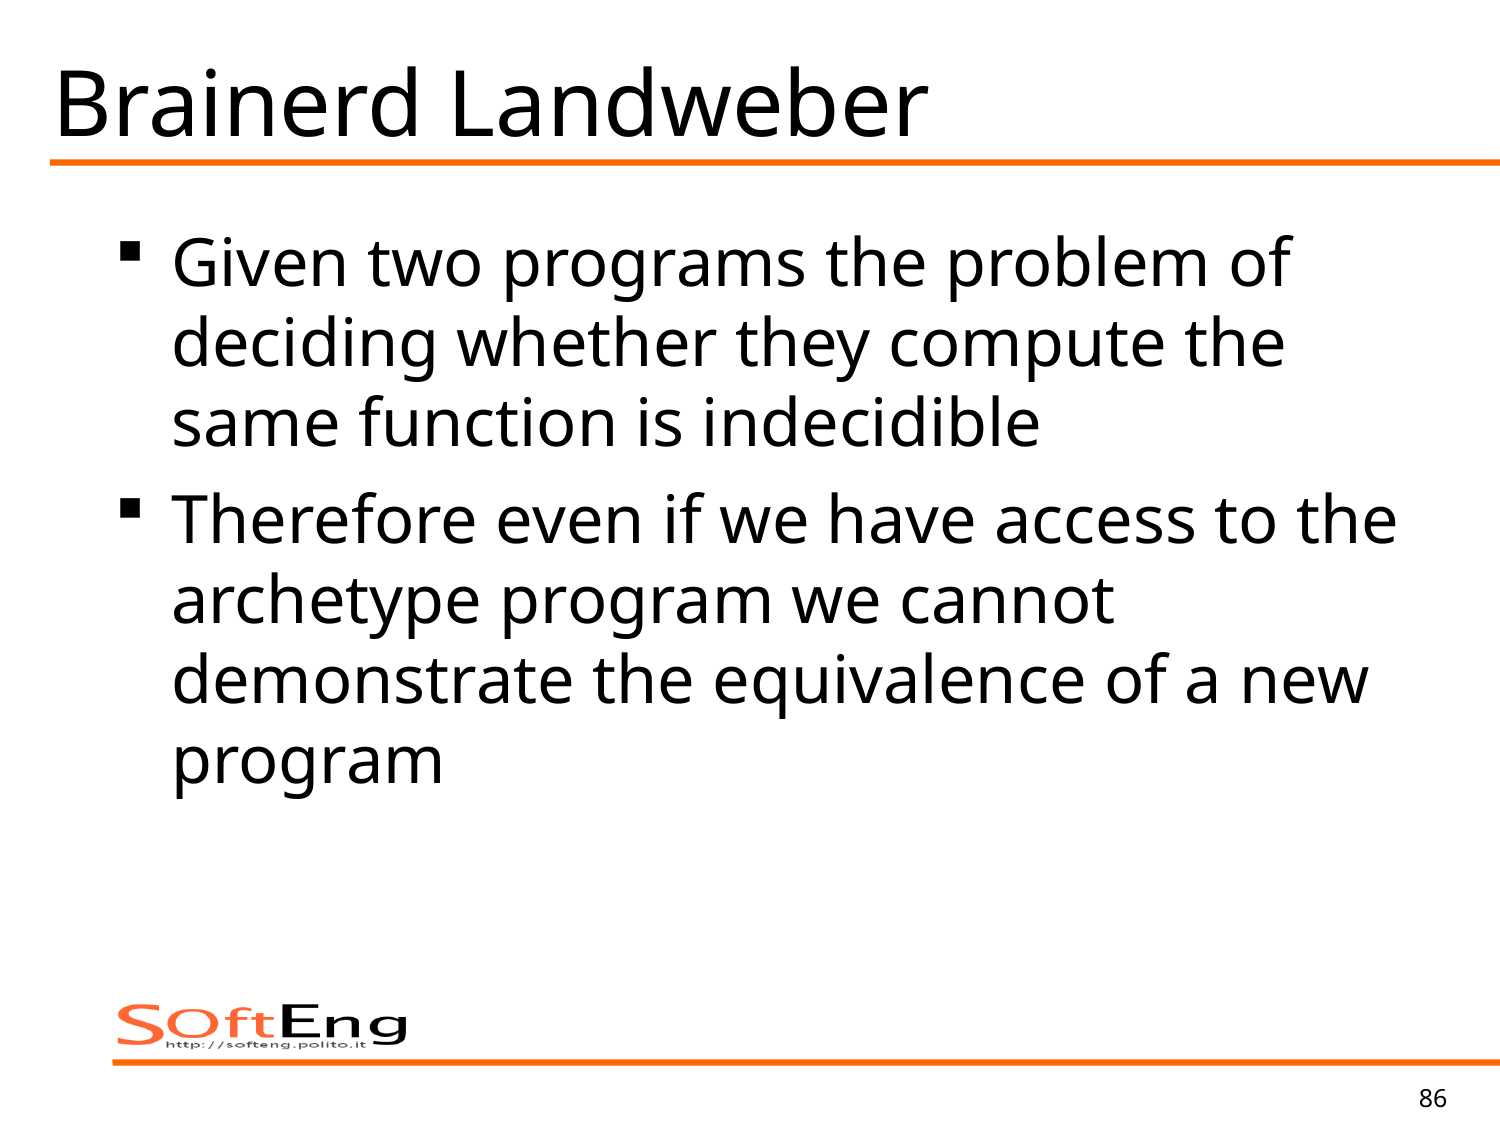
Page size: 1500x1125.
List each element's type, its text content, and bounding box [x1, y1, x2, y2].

slide_number 86 [1237, 1074, 1463, 1125]
title Brainerd Landweber [37, 24, 1450, 175]
list Given two programs the problem of deciding whether they compute the same function is indecidible Therefore even if we have access to the archetype program we cannot demonstrate the equivalence of a new program [99, 212, 1450, 1000]
picture [112, 1000, 413, 1056]
